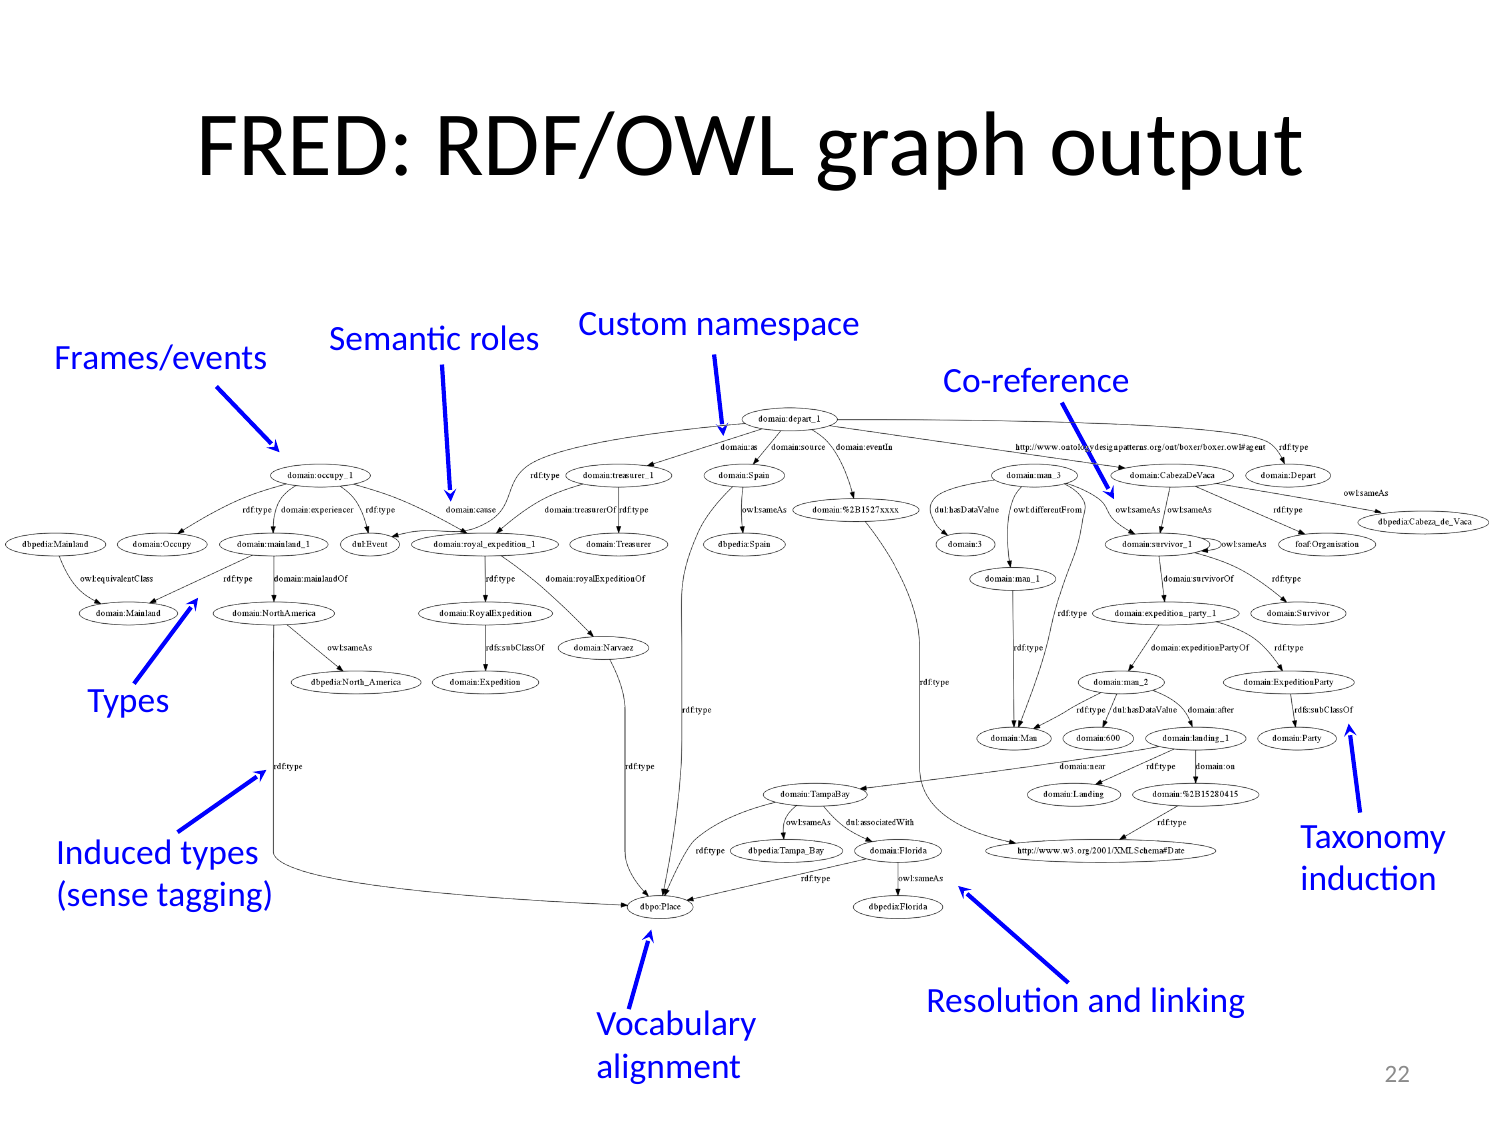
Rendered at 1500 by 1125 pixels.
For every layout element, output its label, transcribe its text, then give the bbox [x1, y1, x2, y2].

text_box Resolution and linking [926, 977, 1246, 1020]
text_box [641, 929, 654, 944]
text_box Frames/events [54, 333, 268, 377]
text_box Semantic roles [329, 314, 541, 358]
title FRED: RDF/OWL graph output [75, 45, 1425, 233]
slide_number 22 [1074, 1042, 1425, 1103]
picture [4, 406, 1490, 919]
text_box Co-reference [943, 357, 1131, 400]
text_box Vocabulary alignment [596, 1000, 758, 1086]
text_box Custom namespace [578, 300, 861, 343]
